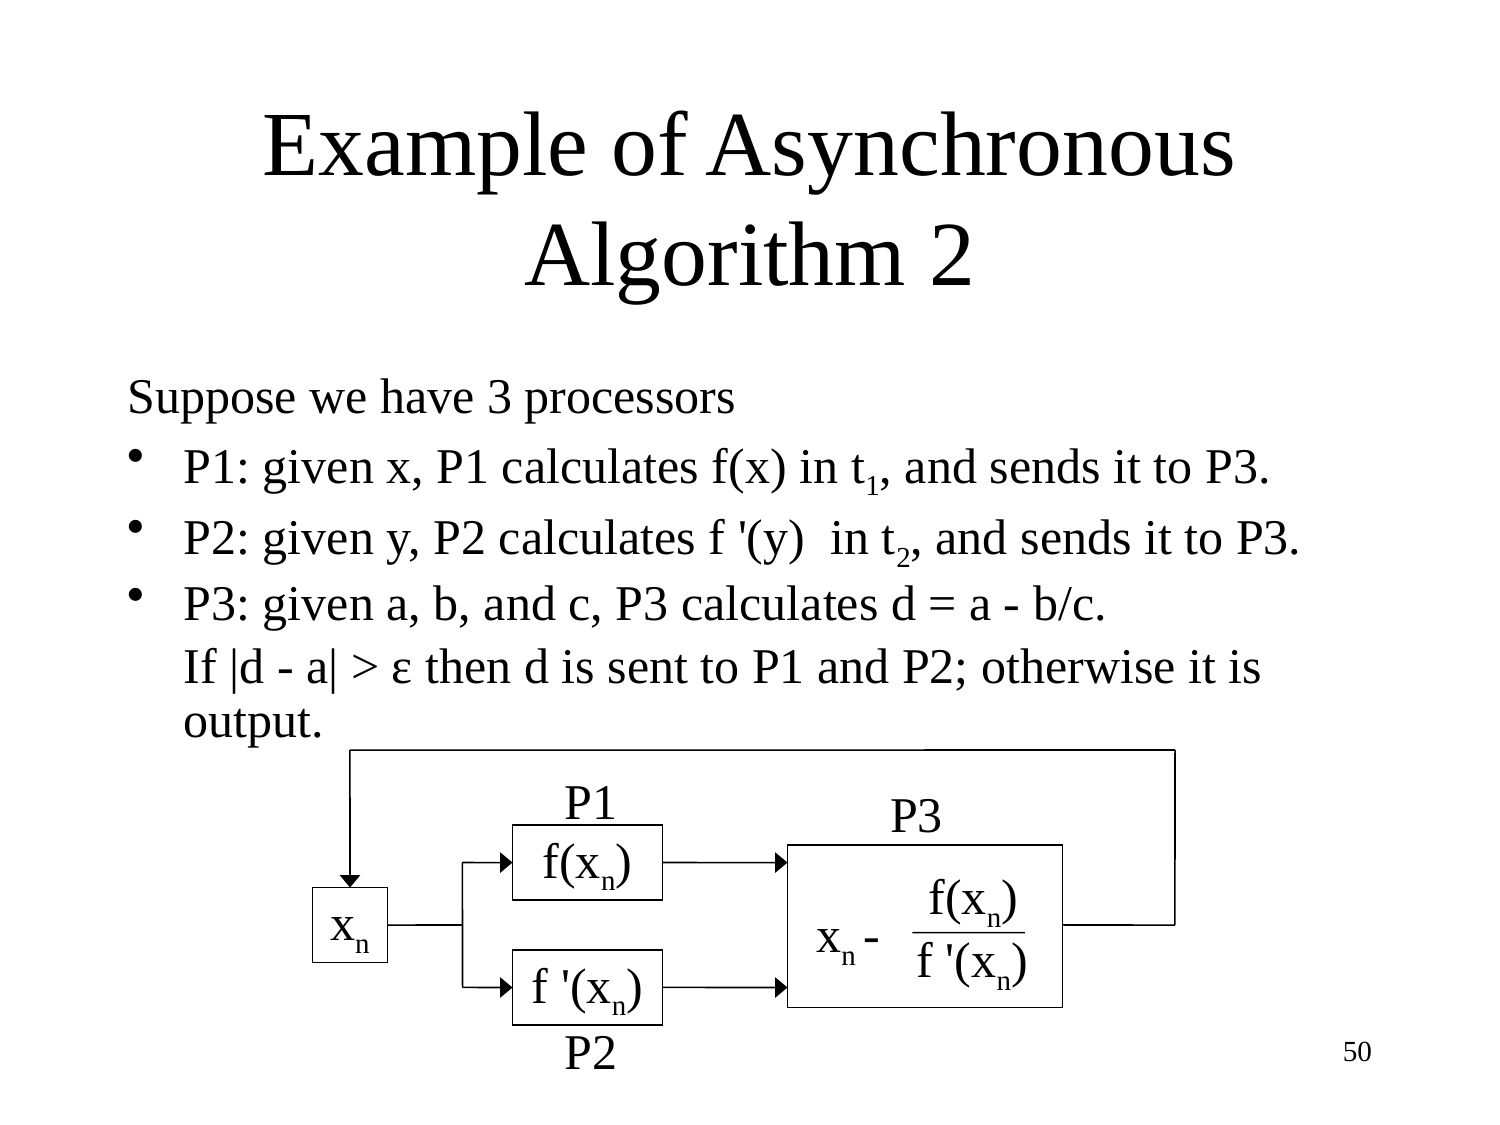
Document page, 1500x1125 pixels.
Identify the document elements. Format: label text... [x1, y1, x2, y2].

title Example of Asynchronous Algorithm 2 [112, 99, 1388, 288]
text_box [312, 749, 1176, 1088]
slide_number 50 [1074, 1024, 1388, 1101]
list Suppose we have 3 processors P1: given x, P1 calculates f(x) in t1, and sends it to P3. P2: given y, P2 calculates f '(y) in t2, and sends it to P3. P3: given a, b, and c, P3 calculates d = a - b/c. If |d - a| > ε then d is sent to P1 and P2; otherwise it is output. [112, 362, 1388, 738]
